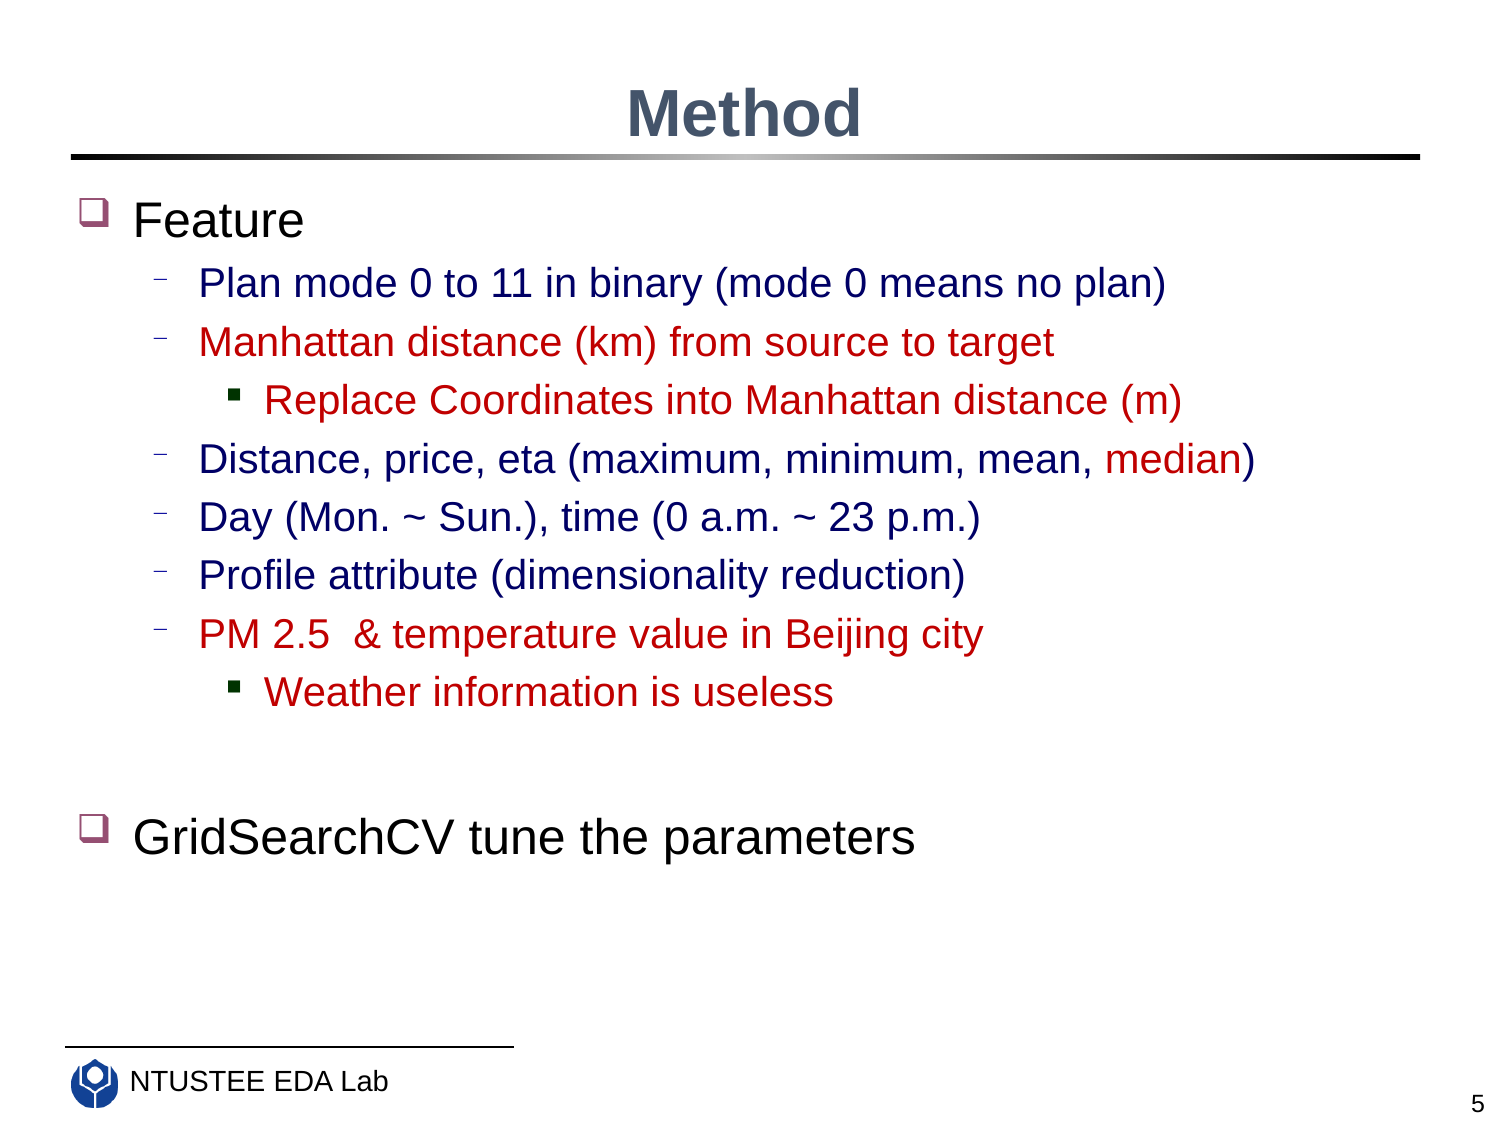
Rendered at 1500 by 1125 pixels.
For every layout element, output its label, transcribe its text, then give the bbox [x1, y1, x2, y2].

picture [71, 1059, 118, 1108]
list Feature Plan mode 0 to 11 in binary (mode 0 means no plan) Manhattan distance (km) from source to target Replace Coordinates into Manhattan distance (m) Distance, price, eta (maximum, minimum, mean, median) Day (Mon. ~ Sun.), time (0 a.m. ~ 23 p.m.) Profile attribute (dimensionality reduction) PM 2.5 & temperature value in Beijing city Weather information is useless GridSearchCV tune the parameters [61, 180, 1435, 1001]
slide_number 5 [1187, 1076, 1500, 1125]
title Method [59, 17, 1431, 158]
